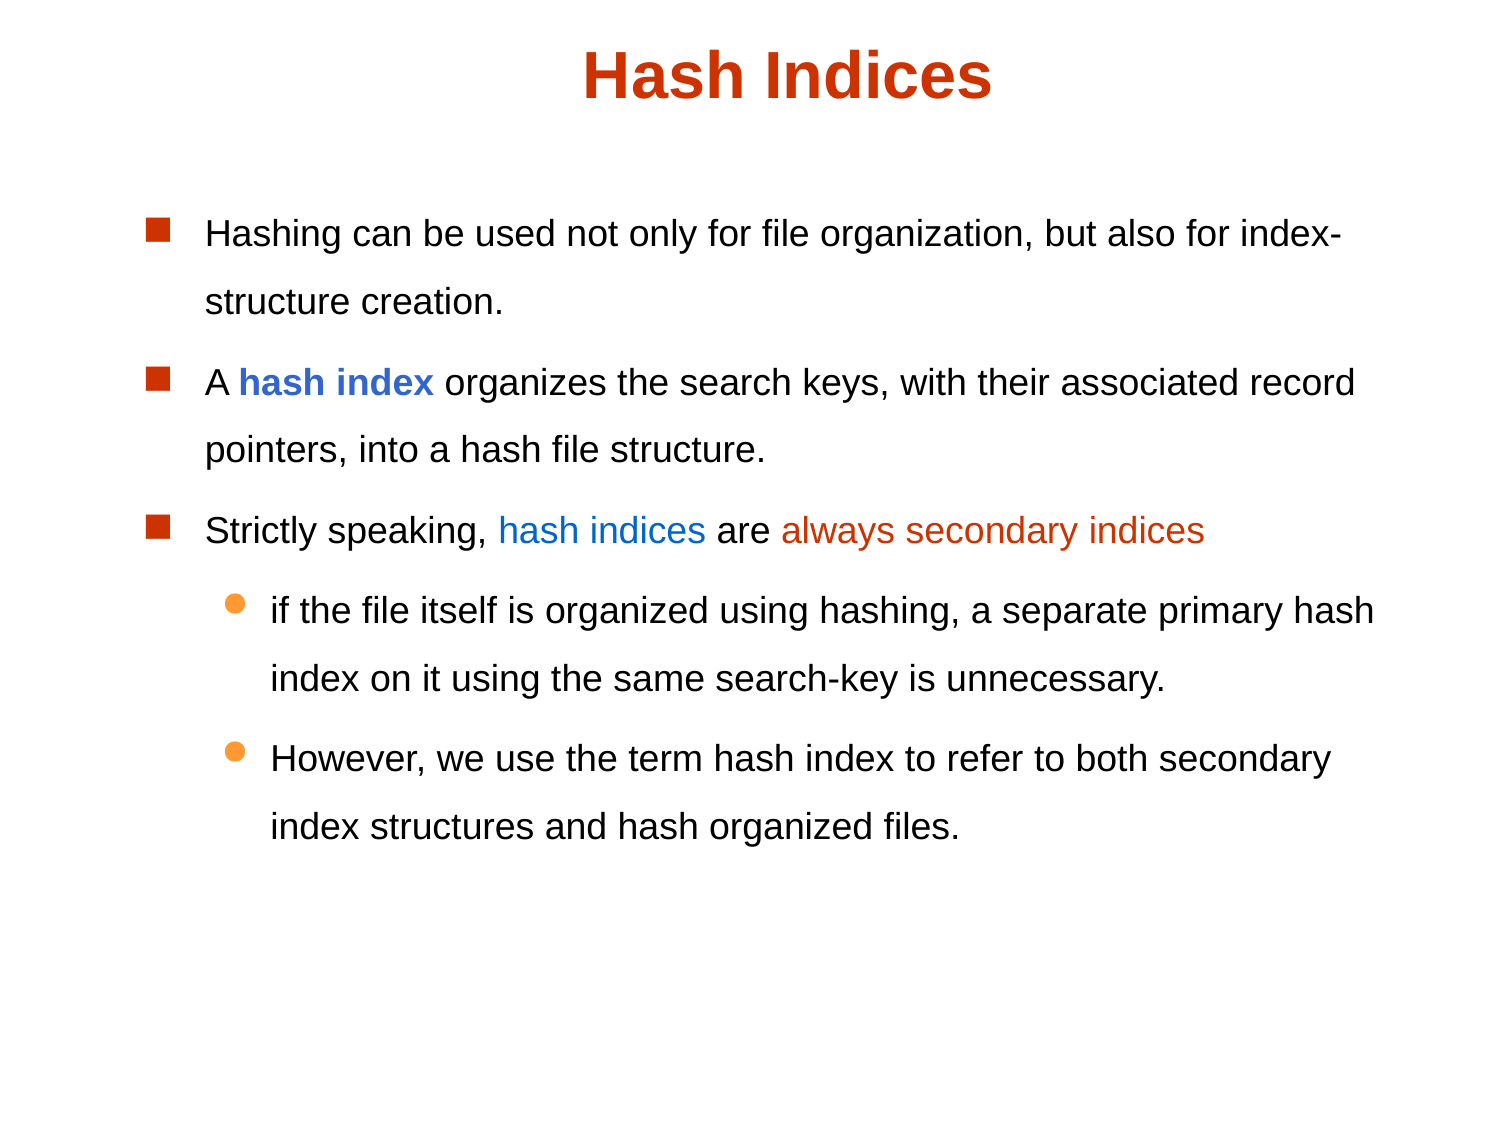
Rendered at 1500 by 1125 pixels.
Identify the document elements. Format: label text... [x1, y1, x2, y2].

list Hashing can be used not only for file organization, but also for index-structure creation. A hash index organizes the search keys, with their associated record pointers, into a hash file structure. Strictly speaking, hash indices are always secondary indices if the file itself is organized using hashing, a separate primary hash index on it using the same search-key is unnecessary. However, we use the term hash index to refer to both secondary index structures and hash organized files. [133, 179, 1391, 984]
title Hash Indices [125, 18, 1452, 120]
